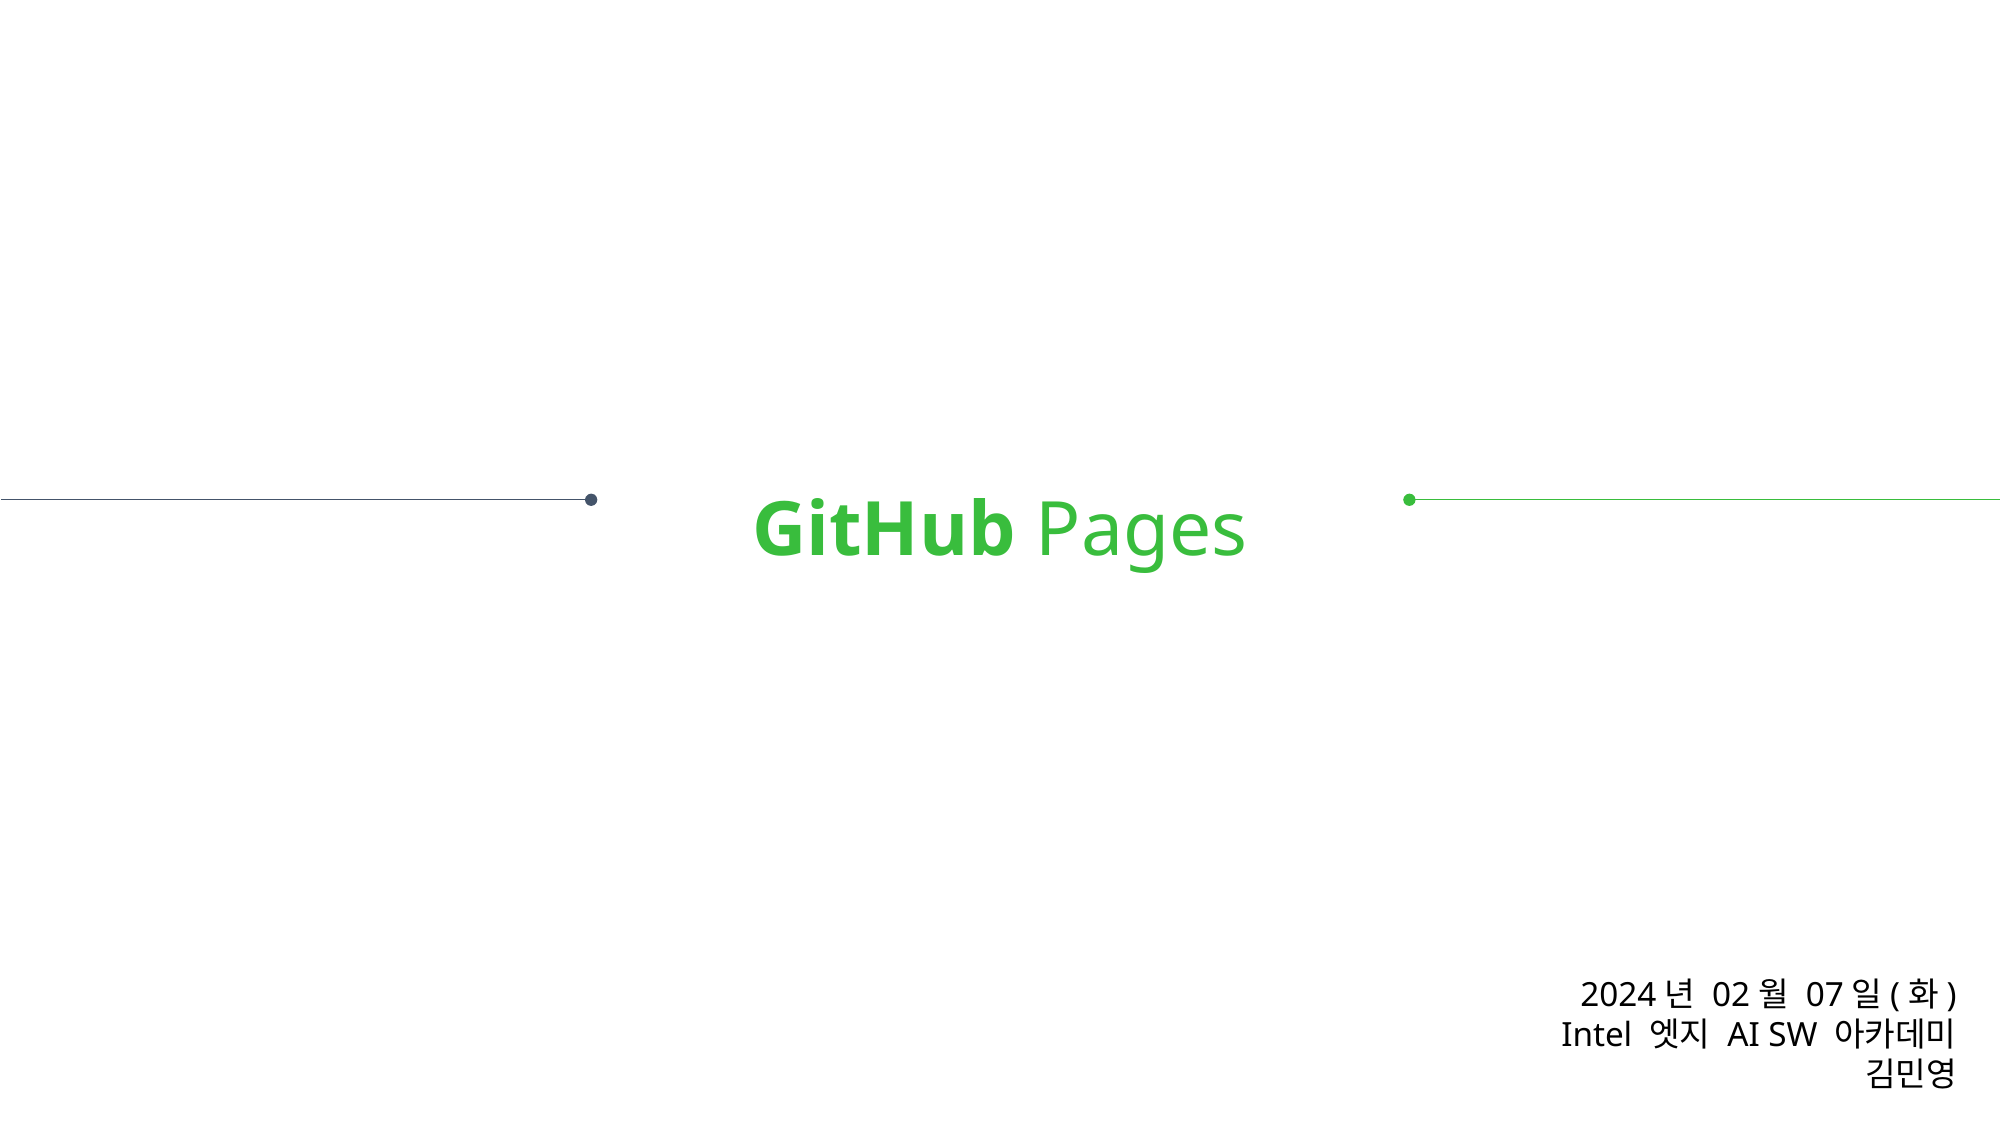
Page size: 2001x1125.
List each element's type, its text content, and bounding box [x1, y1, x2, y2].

text_box GitHub Pages [512, 427, 1488, 578]
text_box 2024년 02월 07일(화) Intel 엣지 AI SW 아카데미 김민영 [1386, 966, 1972, 1101]
